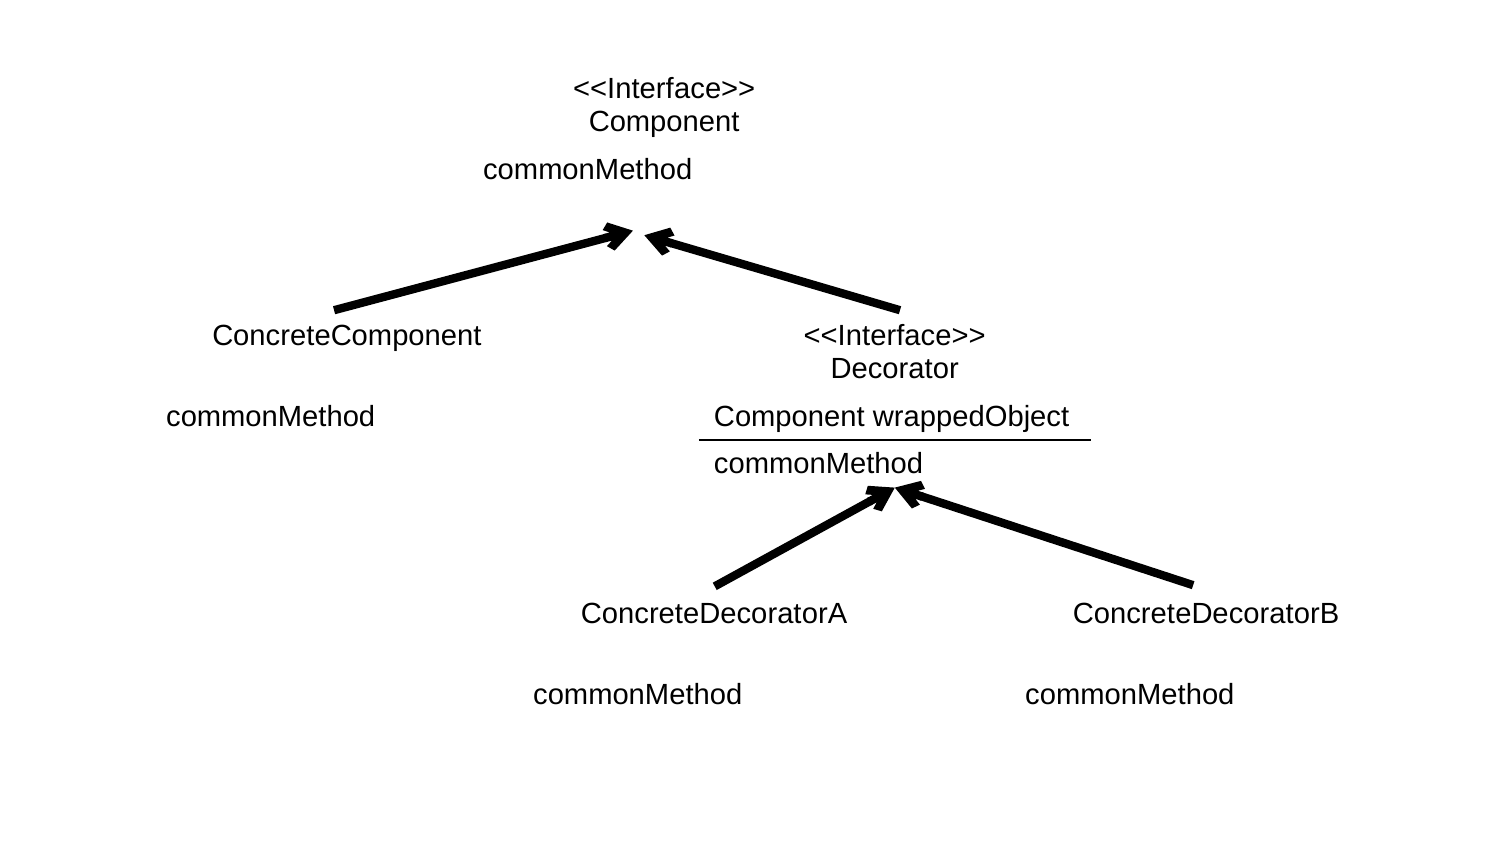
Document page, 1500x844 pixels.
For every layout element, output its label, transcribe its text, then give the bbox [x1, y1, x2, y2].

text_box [894, 495, 1194, 586]
table_header <<Interface>> Component [468, 65, 860, 145]
table_header ConcreteDecoratorA [518, 590, 910, 670]
table_header ConcreteDecoratorB [1010, 590, 1402, 670]
table_header <<Interface>> Decorator [699, 311, 1091, 392]
table_cell commonMethod [699, 441, 1091, 488]
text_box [714, 495, 893, 587]
table_cell commonMethod [468, 145, 860, 226]
table_cell Component wrappedObject [699, 392, 1091, 439]
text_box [643, 234, 901, 311]
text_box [333, 230, 634, 311]
table_cell commonMethod [1010, 670, 1402, 751]
table_header ConcreteComponent [151, 311, 543, 392]
table_cell commonMethod [518, 670, 910, 751]
table_cell commonMethod [151, 392, 543, 473]
